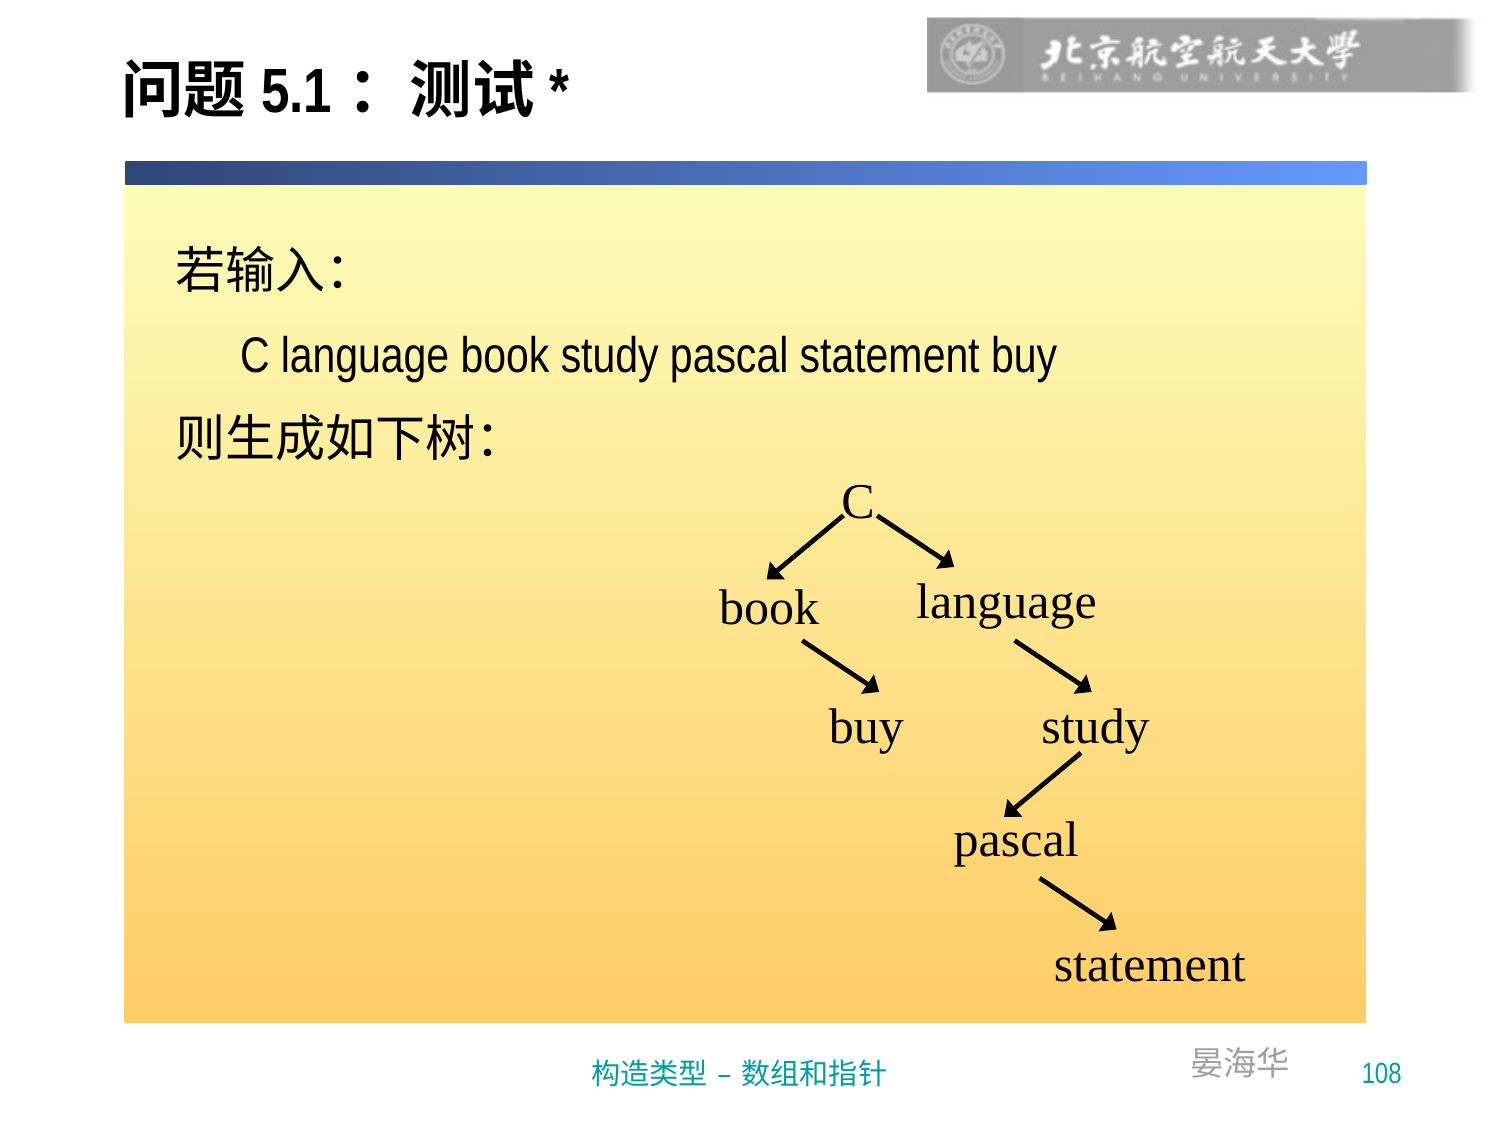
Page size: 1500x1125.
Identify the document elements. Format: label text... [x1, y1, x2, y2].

text_box statement [1038, 923, 1261, 999]
footer 构造类型 – 数组和指针 [501, 1022, 978, 1099]
text_box [879, 516, 953, 561]
text_box C [826, 461, 890, 536]
slide_number 108 [1103, 1021, 1417, 1098]
text_box [804, 641, 878, 686]
list 若输入： C language book study pascal statement buy 则生成如下树： [160, 237, 1327, 516]
text_box book [704, 566, 835, 642]
text_box pascal [938, 798, 1094, 874]
text_box language [901, 561, 1112, 636]
text_box buy [814, 686, 919, 761]
title 问题5.1：测试* [105, 25, 1450, 164]
picture [927, 0, 1500, 102]
text_box [1016, 641, 1090, 686]
text_box study [1026, 686, 1165, 761]
text_box [1041, 879, 1115, 923]
